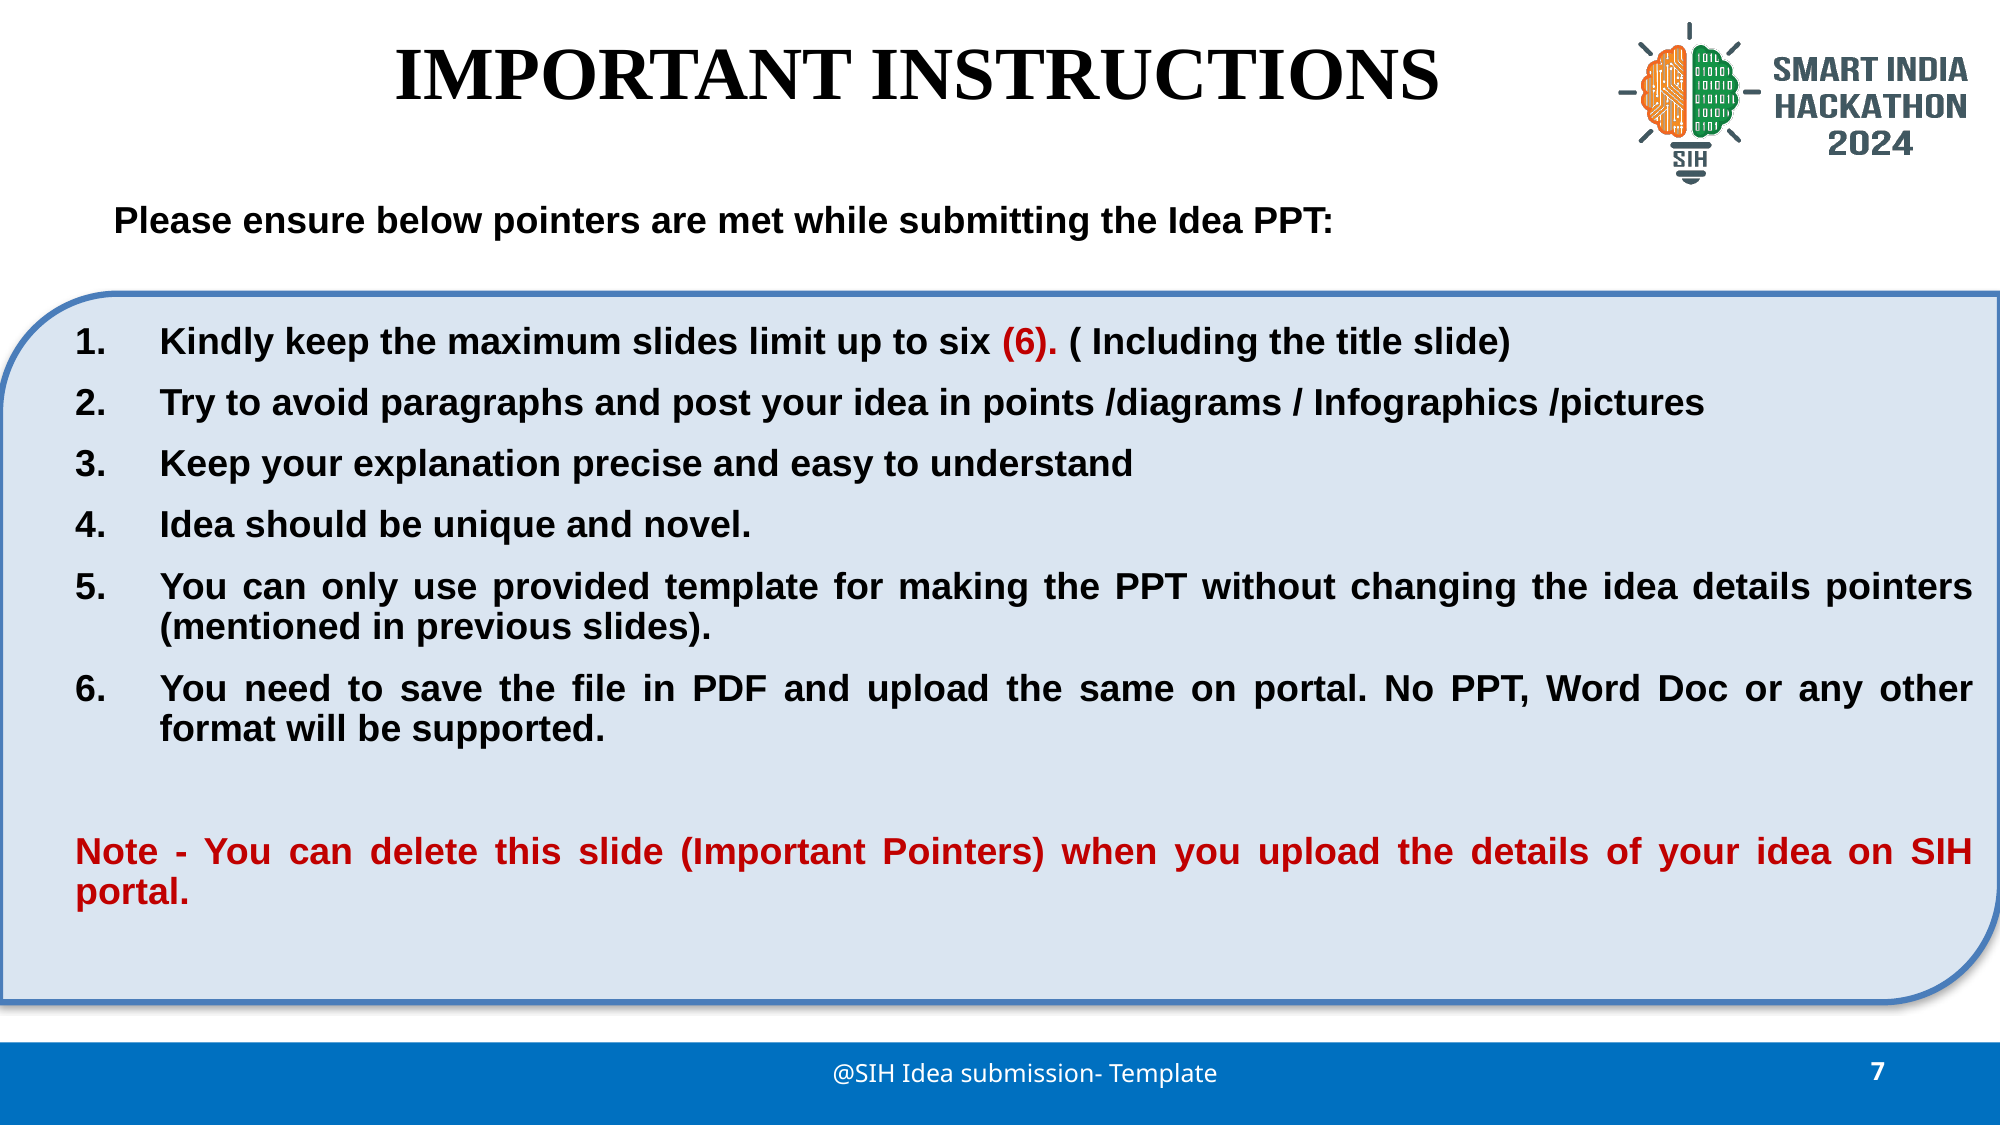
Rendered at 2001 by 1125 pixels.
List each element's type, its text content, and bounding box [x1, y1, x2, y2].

text_box [0, 1042, 2000, 1125]
slide_number ‹#› [1433, 1042, 1900, 1103]
picture [1607, 13, 1977, 202]
text_box [0, 293, 2000, 1003]
text_box Please ensure below pointers are met while submitting the Idea PPT: [98, 193, 1667, 250]
text_box Kindly keep the maximum slides limit up to six (6). ( Including the title slide) Try to avoid paragraphs and post your idea in points /diagrams / Infographics /pictures Keep your explanation precise and easy to understand Idea should be unique and novel. You can only use provided template for making the PPT without changing the idea details pointers (mentioned in previous slides). You need to save the file in PDF and upload the same on portal. No PPT, Word Doc or any other format will be supported. Note - You can delete this slide (Important Pointers) when you upload the details of your idea on SIH portal. [60, 314, 1991, 982]
text_box IMPORTANT INSTRUCTIONS [228, 17, 1602, 123]
footer @SIH Idea submission- Template [762, 1042, 1289, 1103]
